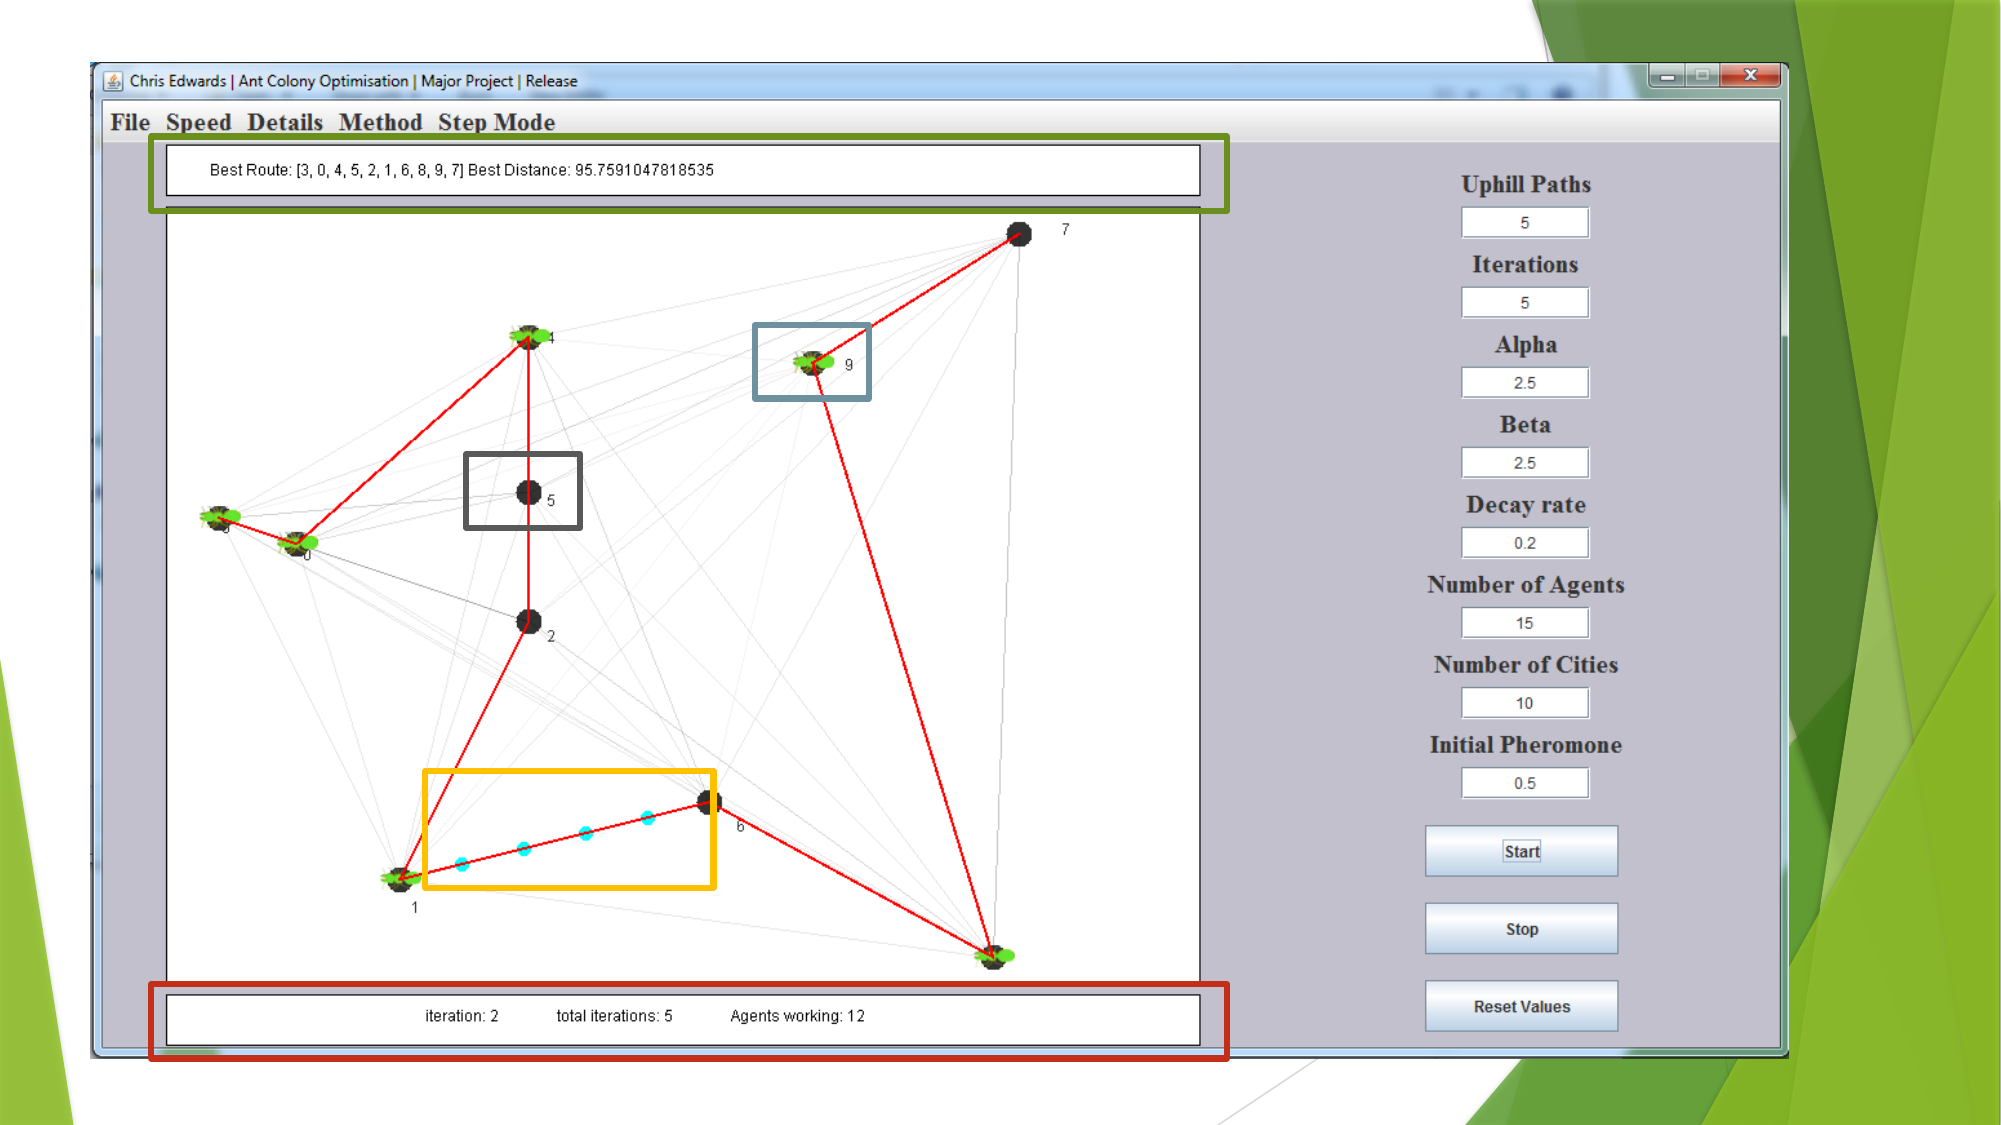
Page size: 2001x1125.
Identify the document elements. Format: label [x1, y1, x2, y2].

picture [89, 62, 1790, 1060]
